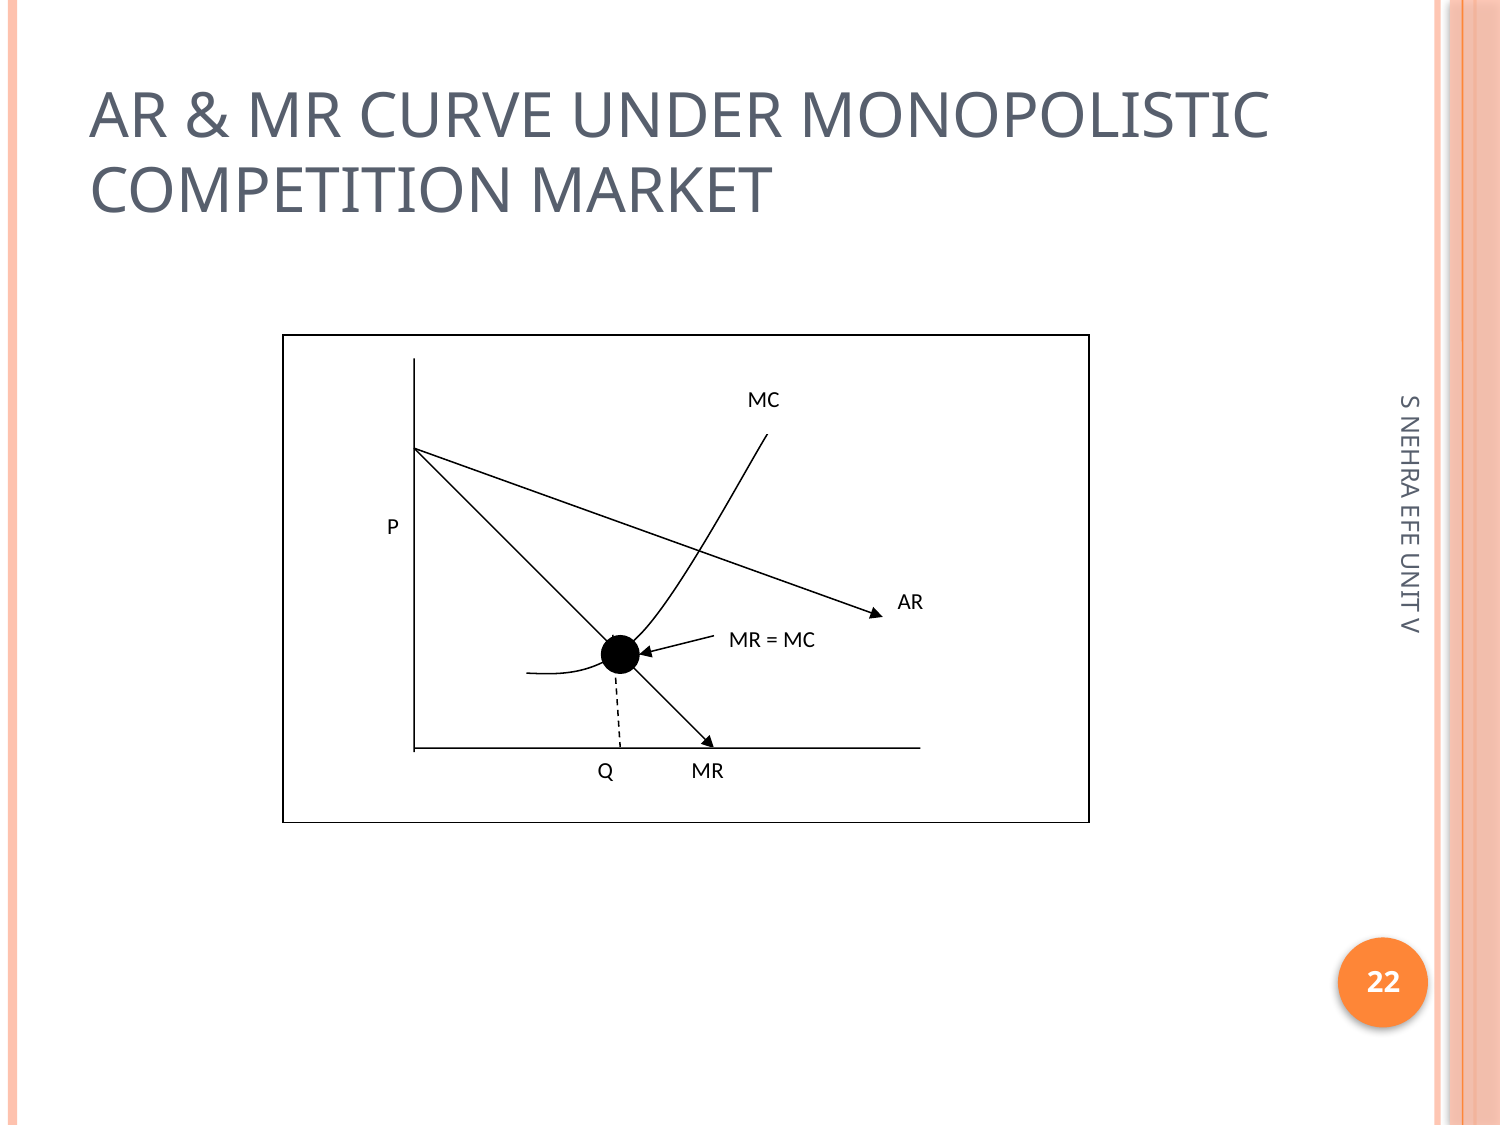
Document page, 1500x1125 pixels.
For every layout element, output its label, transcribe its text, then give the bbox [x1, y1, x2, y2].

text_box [282, 334, 1090, 823]
footer S NEHRA EFE UNIT V [1379, 380, 1440, 906]
title AR & MR curve under monopolistic competition market [75, 45, 1300, 233]
slide_number 22 [1333, 940, 1434, 1027]
